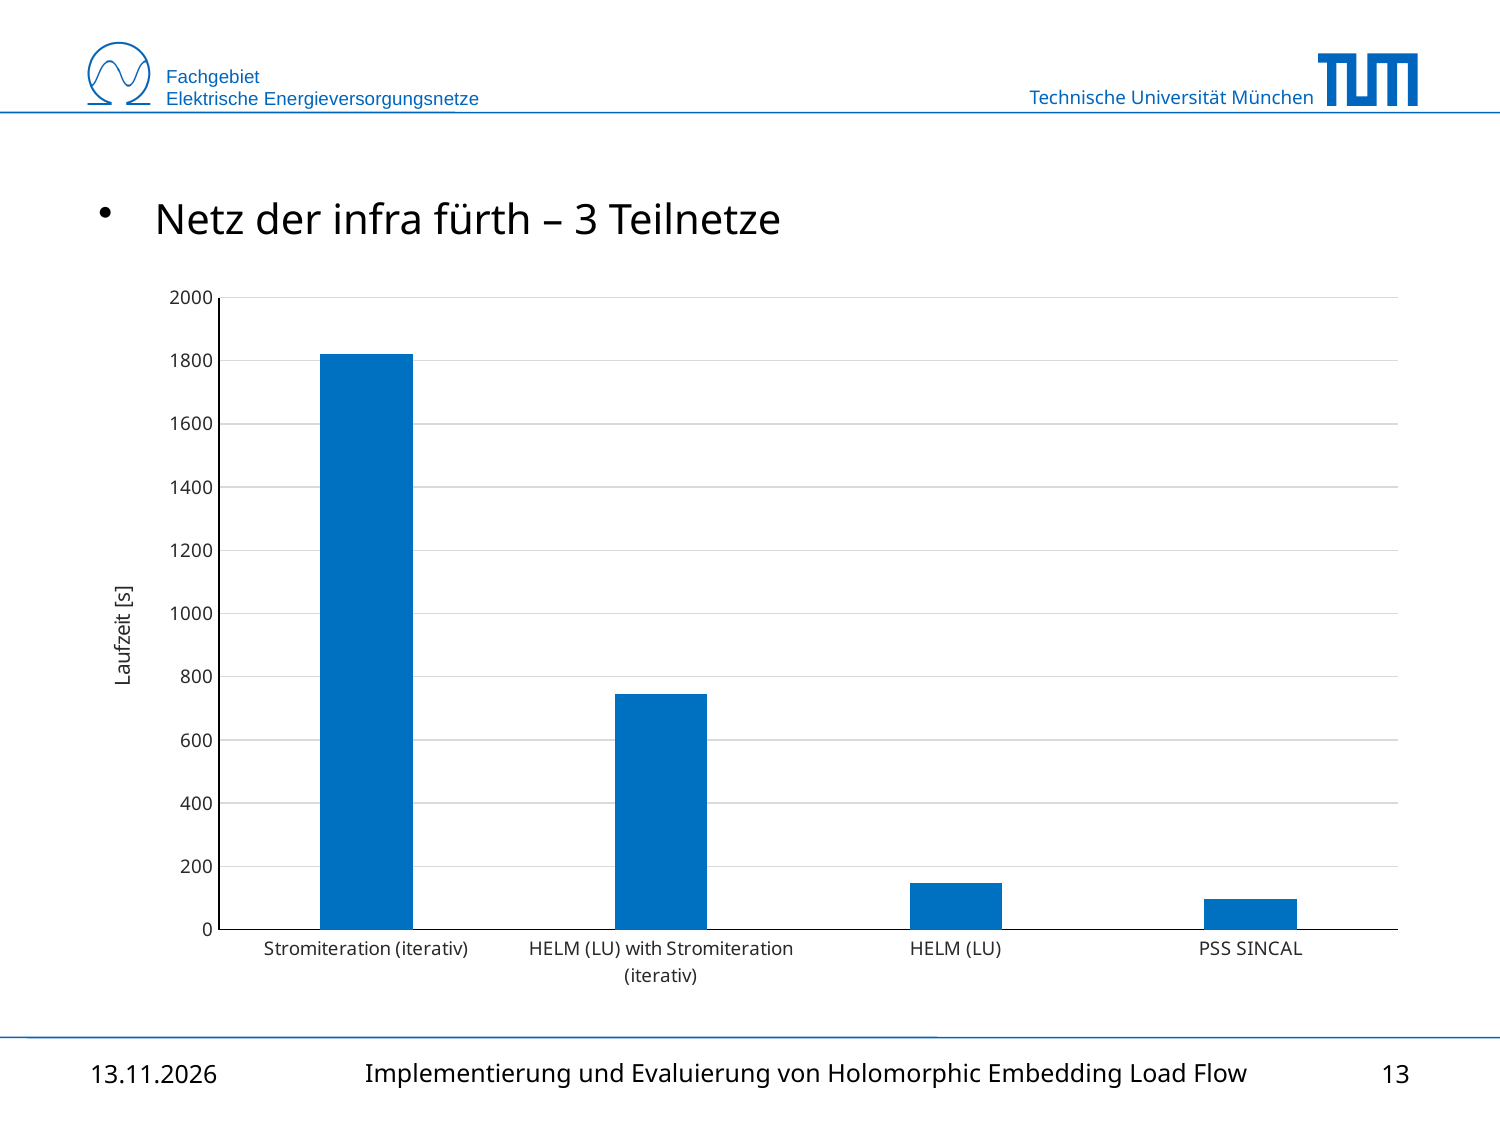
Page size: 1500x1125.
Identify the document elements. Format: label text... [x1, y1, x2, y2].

title Netz der infra fürth – 3 Teilnetze [83, 149, 1417, 250]
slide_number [74, 1050, 271, 1103]
chart [74, 269, 1426, 1004]
footer Implementierung und Evaluierung von Holomorphic Embedding Load Flow [288, 1050, 1326, 1100]
slide_number 13 [1345, 1050, 1426, 1103]
picture [82, 38, 154, 109]
